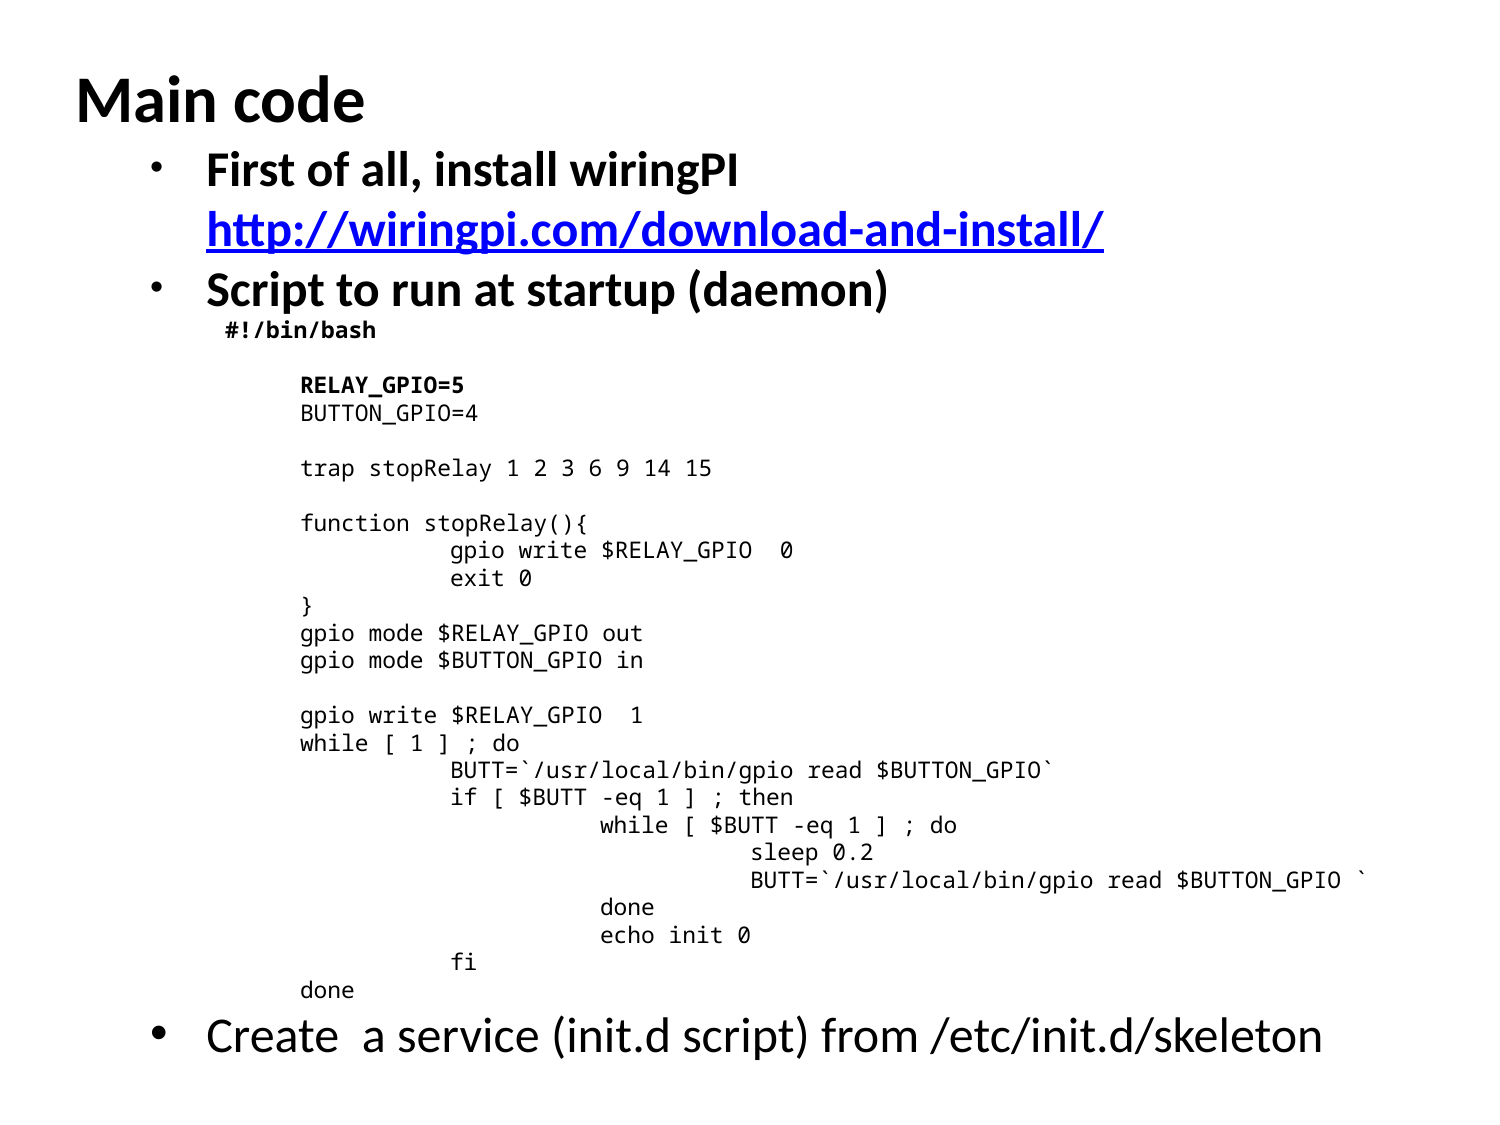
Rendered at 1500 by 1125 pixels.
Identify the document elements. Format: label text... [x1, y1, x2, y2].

text_box Main code First of all, install wiringPI http://wiringpi.com/download-and-install/ Script to run at startup (daemon) #!/bin/bash RELAY_GPIO=5 BUTTON_GPIO=4 trap stopRelay 1 2 3 6 9 14 15 function stopRelay(){ gpio write $RELAY_GPIO 0 exit 0 } gpio mode $RELAY_GPIO out gpio mode $BUTTON_GPIO in gpio write $RELAY_GPIO 1 while [ 1 ] ; do BUTT=`/usr/local/bin/gpio read $BUTTON_GPIO` if [ $BUTT -eq 1 ] ; then while [ $BUTT -eq 1 ] ; do sleep 0.2 BUTT=`/usr/local/bin/gpio read $BUTTON_GPIO ` done echo init 0 fi done Create a service (init.d script) from /etc/init.d/skeleton [74, 56, 1425, 1059]
